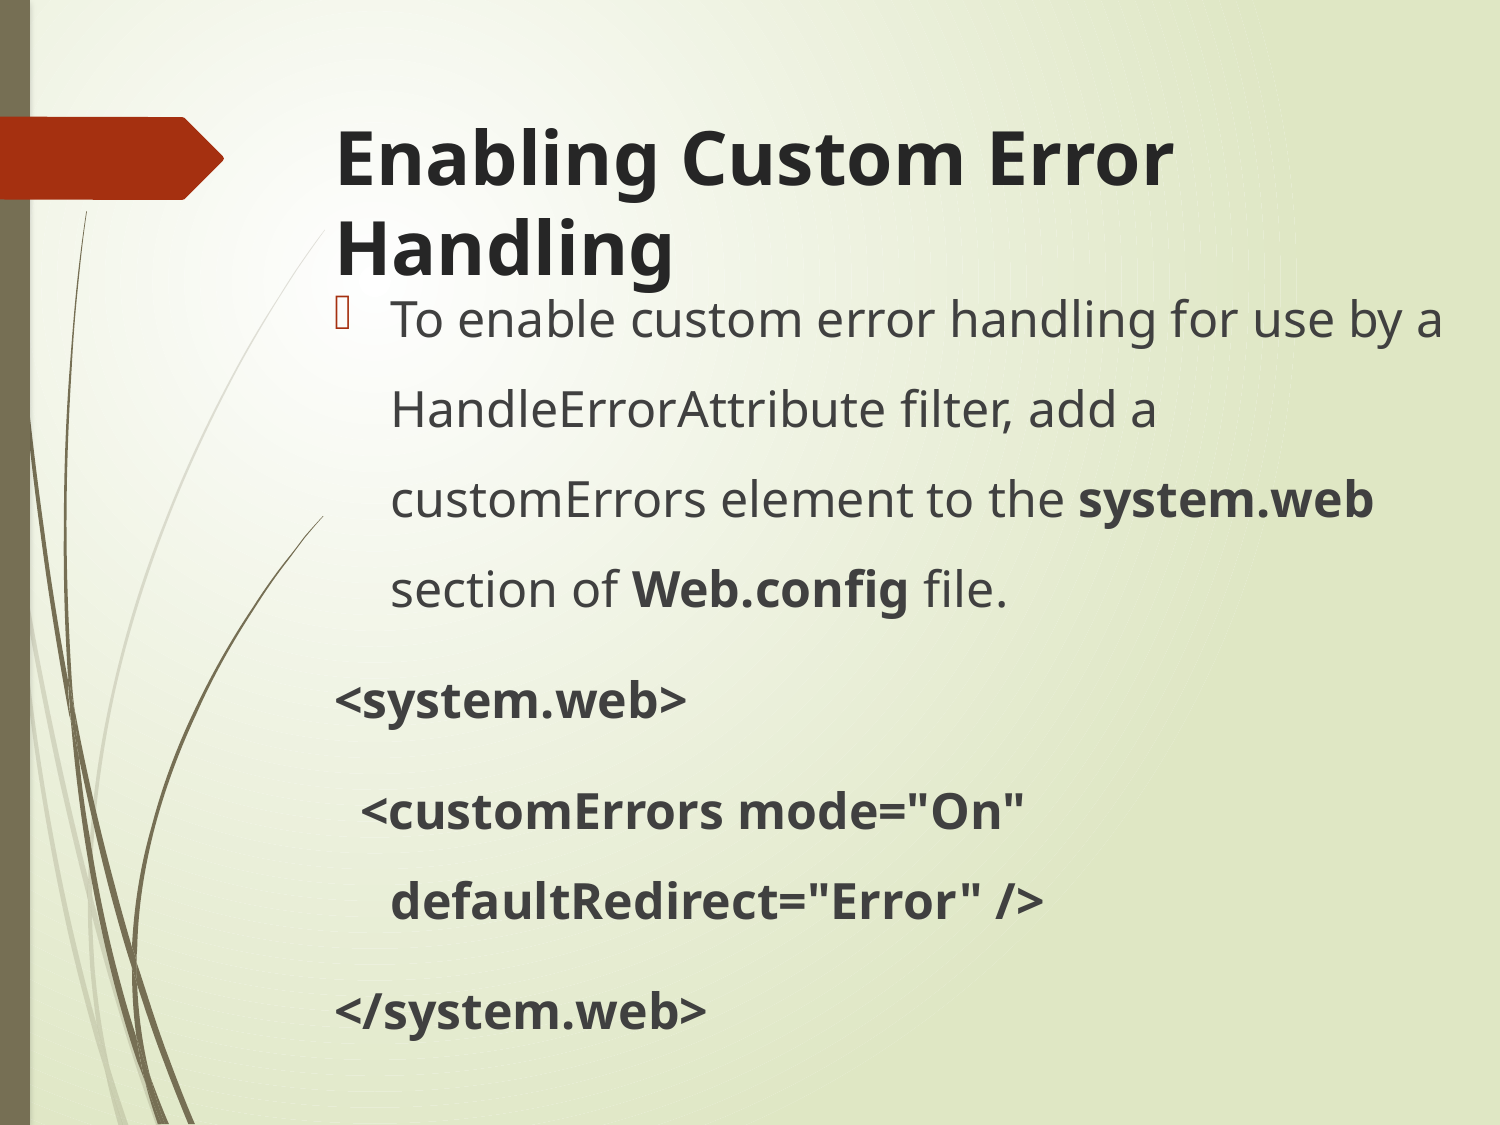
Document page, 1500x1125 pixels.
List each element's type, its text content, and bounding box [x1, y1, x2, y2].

list To enable custom error handling for use by a HandleErrorAttribute filter, add a customErrors element to the system.web section of Web.config file. <system.web> <customErrors mode="On" defaultRedirect="Error" /> </system.web> [319, 249, 1500, 1125]
title Enabling Custom Error Handling [319, 102, 1500, 249]
